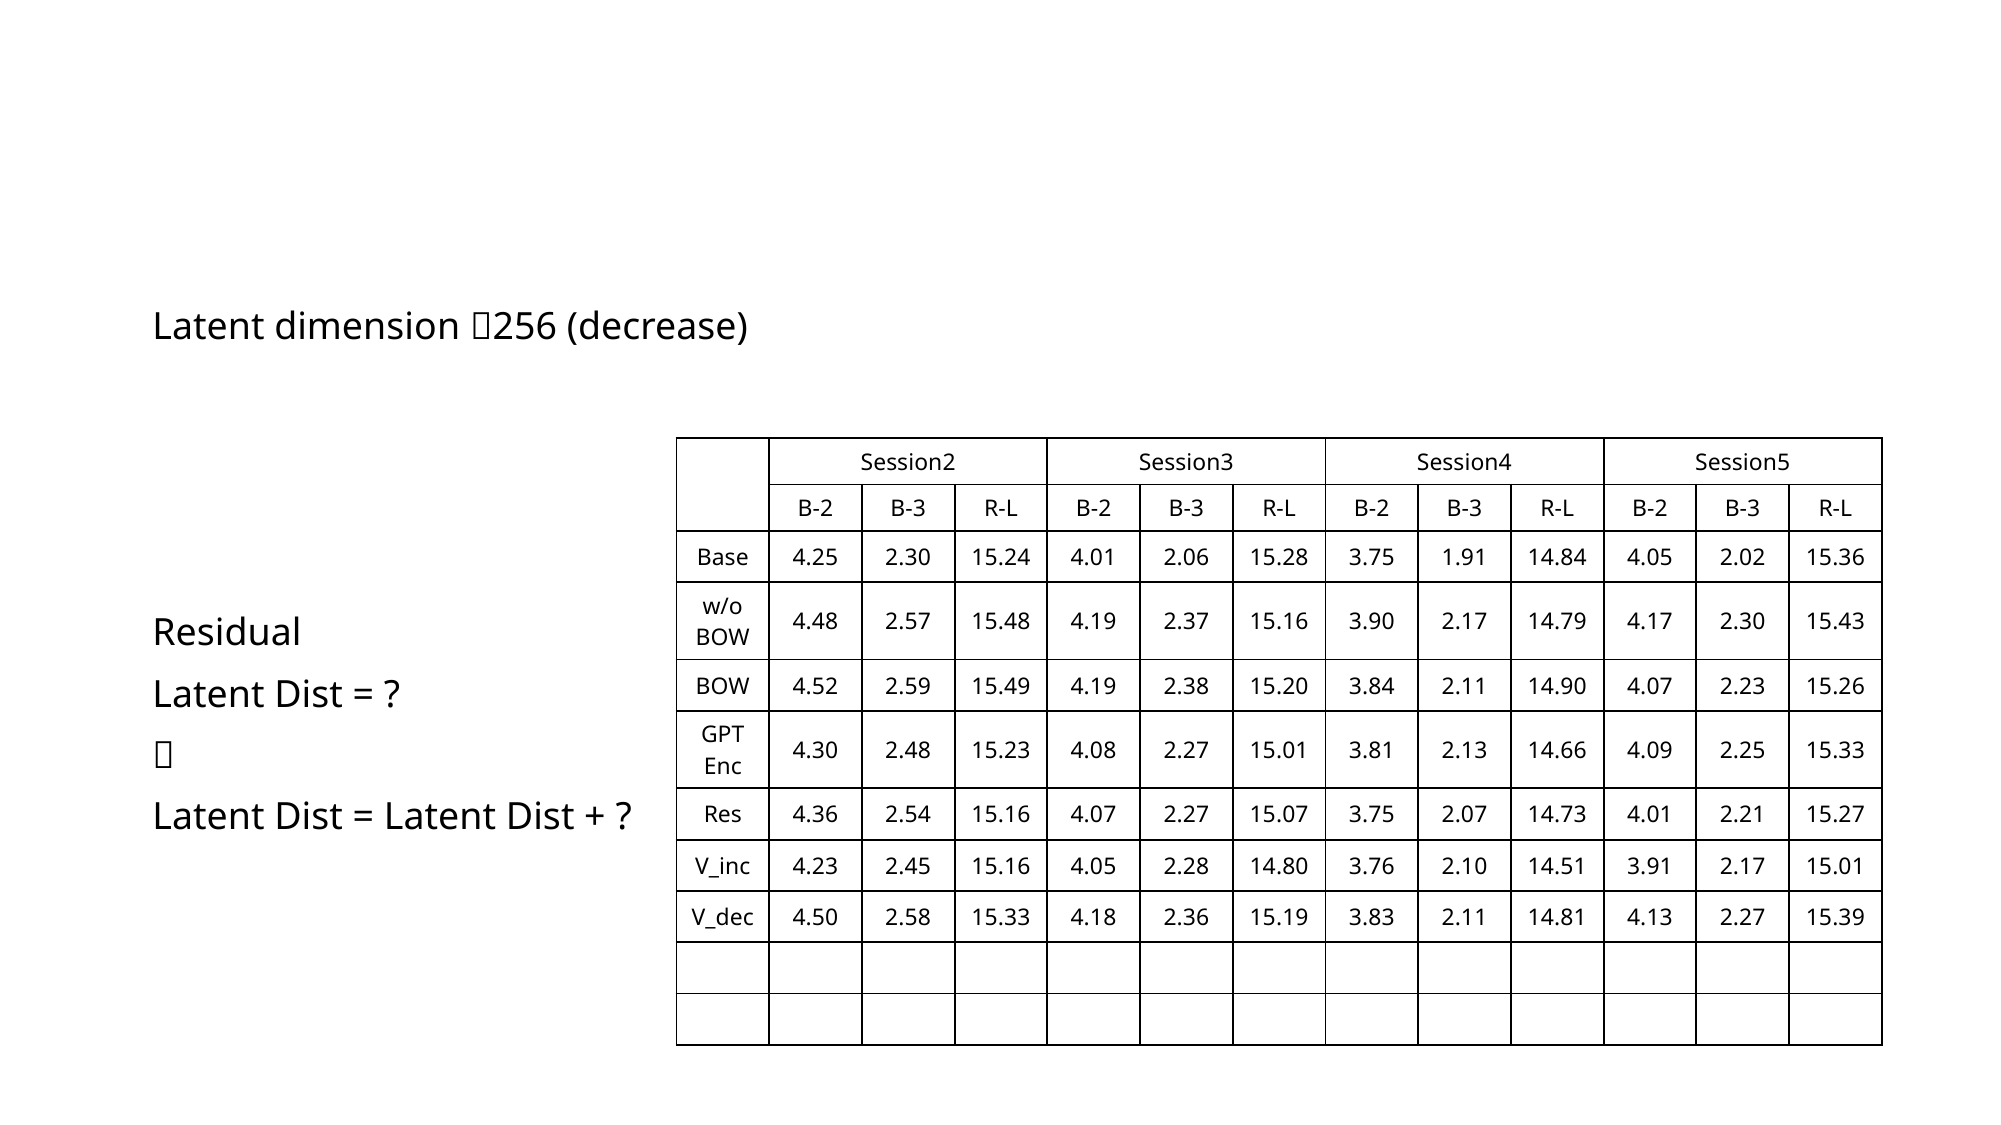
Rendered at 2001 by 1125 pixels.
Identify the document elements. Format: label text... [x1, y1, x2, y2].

table_cell 2.11 [1419, 892, 1510, 941]
table_cell 2.23 [1697, 660, 1788, 710]
table_cell B-2 [770, 485, 861, 530]
table_cell 3.90 [1326, 583, 1417, 659]
table_cell 4.48 [770, 583, 861, 659]
table_cell [1605, 943, 1695, 993]
table_cell [956, 943, 1046, 993]
table_cell 2.11 [1419, 660, 1510, 710]
table_cell 1.91 [1419, 532, 1510, 581]
table_cell 2.37 [1141, 583, 1232, 659]
table_cell 3.84 [1326, 660, 1417, 710]
table_header Session3 [1048, 439, 1325, 484]
table_cell 3.91 [1605, 841, 1695, 890]
table_cell 2.27 [1697, 892, 1788, 941]
table_cell 4.23 [770, 841, 861, 890]
table_cell 4.09 [1605, 712, 1695, 787]
table_cell 4.18 [1048, 892, 1139, 941]
table_cell 15.19 [1234, 892, 1325, 941]
table_cell 2.57 [863, 583, 954, 659]
table_cell [677, 943, 768, 993]
table_cell 15.33 [1790, 712, 1881, 787]
table_cell 4.50 [770, 892, 861, 941]
table_cell 3.83 [1326, 892, 1417, 941]
table_cell 14.80 [1234, 841, 1325, 890]
table_cell Res [677, 789, 768, 839]
table_cell [1419, 994, 1510, 1044]
table_cell [1326, 994, 1417, 1044]
table_header [677, 439, 768, 530]
table_cell 3.76 [1326, 841, 1417, 890]
table_cell [1790, 943, 1881, 993]
table_cell 15.16 [1234, 583, 1325, 659]
table_cell 4.19 [1048, 583, 1139, 659]
table_cell 4.52 [770, 660, 861, 710]
table_cell 4.30 [770, 712, 861, 787]
table_cell [1697, 994, 1788, 1044]
table_cell 15.07 [1234, 789, 1325, 839]
table_cell R-L [956, 485, 1046, 530]
table_cell 14.51 [1512, 841, 1603, 890]
table_cell B-3 [1141, 485, 1232, 530]
table_cell w/o BOW [677, 583, 768, 659]
table_cell B-3 [1419, 485, 1510, 530]
table_cell [1048, 994, 1139, 1044]
table_cell 2.54 [863, 789, 954, 839]
table_cell 2.45 [863, 841, 954, 890]
table_cell 14.90 [1512, 660, 1603, 710]
table_cell 15.24 [956, 532, 1046, 581]
table_header Session2 [770, 439, 1046, 484]
table_cell 4.07 [1605, 660, 1695, 710]
table_cell 2.21 [1697, 789, 1788, 839]
table_cell [770, 943, 861, 993]
table_cell [1605, 994, 1695, 1044]
table_cell 2.06 [1141, 532, 1232, 581]
table_cell 2.10 [1419, 841, 1510, 890]
table_cell [956, 994, 1046, 1044]
table_cell 2.27 [1141, 789, 1232, 839]
table_cell Base [677, 532, 768, 581]
table_cell 4.01 [1605, 789, 1695, 839]
table_cell B-2 [1048, 485, 1139, 530]
table_cell R-L [1790, 485, 1881, 530]
table_header Session5 [1605, 439, 1881, 484]
table_cell B-2 [1605, 485, 1695, 530]
table_cell [1790, 994, 1881, 1044]
table_cell 14.79 [1512, 583, 1603, 659]
table_cell [770, 994, 861, 1044]
table_cell 3.75 [1326, 789, 1417, 839]
table_cell [1141, 994, 1232, 1044]
table_cell 15.16 [956, 841, 1046, 890]
table_cell 14.73 [1512, 789, 1603, 839]
table_cell 2.36 [1141, 892, 1232, 941]
table_cell 3.81 [1326, 712, 1417, 787]
table_cell 4.19 [1048, 660, 1139, 710]
table_cell 15.48 [956, 583, 1046, 659]
table_cell 2.07 [1419, 789, 1510, 839]
table_cell 4.08 [1048, 712, 1139, 787]
table_cell 2.38 [1141, 660, 1232, 710]
table_cell [1697, 943, 1788, 993]
table_cell 4.17 [1605, 583, 1695, 659]
table_cell 4.05 [1605, 532, 1695, 581]
table_cell 2.58 [863, 892, 954, 941]
table_cell 15.36 [1790, 532, 1881, 581]
table_cell 3.75 [1326, 532, 1417, 581]
table_cell [677, 994, 768, 1044]
table_cell 15.27 [1790, 789, 1881, 839]
table_cell 4.25 [770, 532, 861, 581]
table_cell GPT Enc [677, 712, 768, 787]
table_cell 14.84 [1512, 532, 1603, 581]
list Latent dimension 256 (decrease) Residual Latent Dist = ?  Latent Dist = Latent Dist + ? [137, 299, 1863, 1014]
table_cell 2.30 [863, 532, 954, 581]
table_cell 2.02 [1697, 532, 1788, 581]
table_header Session4 [1326, 439, 1603, 484]
table_cell 2.17 [1697, 841, 1788, 890]
table_cell [1048, 943, 1139, 993]
table_cell B-2 [1326, 485, 1417, 530]
table_cell 15.49 [956, 660, 1046, 710]
table_cell [1512, 994, 1603, 1044]
table_cell 2.30 [1697, 583, 1788, 659]
table_cell 15.23 [956, 712, 1046, 787]
table_cell 4.01 [1048, 532, 1139, 581]
table_cell [1512, 943, 1603, 993]
table_cell 15.20 [1234, 660, 1325, 710]
table_cell 2.59 [863, 660, 954, 710]
table_cell [1234, 943, 1325, 993]
table_cell 4.13 [1605, 892, 1695, 941]
table_cell [1326, 943, 1417, 993]
table_cell V_dec [677, 892, 768, 941]
table_cell [863, 943, 954, 993]
table_cell 2.25 [1697, 712, 1788, 787]
table_cell 15.33 [956, 892, 1046, 941]
table_cell 15.01 [1234, 712, 1325, 787]
table_cell 15.16 [956, 789, 1046, 839]
table_cell 14.81 [1512, 892, 1603, 941]
table_cell 15.39 [1790, 892, 1881, 941]
table_cell B-3 [1697, 485, 1788, 530]
table_cell [1141, 943, 1232, 993]
table_cell [1234, 994, 1325, 1044]
table_cell B-3 [863, 485, 954, 530]
table_cell [863, 994, 954, 1044]
table_cell R-L [1234, 485, 1325, 530]
table_cell 2.28 [1141, 841, 1232, 890]
table_cell 15.28 [1234, 532, 1325, 581]
table_cell 2.48 [863, 712, 954, 787]
table_cell [1419, 943, 1510, 993]
table_cell R-L [1512, 485, 1603, 530]
table_cell 15.26 [1790, 660, 1881, 710]
table_cell 2.13 [1419, 712, 1510, 787]
table_cell 15.43 [1790, 583, 1881, 659]
table_cell 2.27 [1141, 712, 1232, 787]
table_cell 2.17 [1419, 583, 1510, 659]
table_cell 4.07 [1048, 789, 1139, 839]
table_cell 4.36 [770, 789, 861, 839]
table_cell V_inc [677, 841, 768, 890]
table_cell 15.01 [1790, 841, 1881, 890]
table_cell BOW [677, 660, 768, 710]
table_cell 14.66 [1512, 712, 1603, 787]
table_cell 4.05 [1048, 841, 1139, 890]
